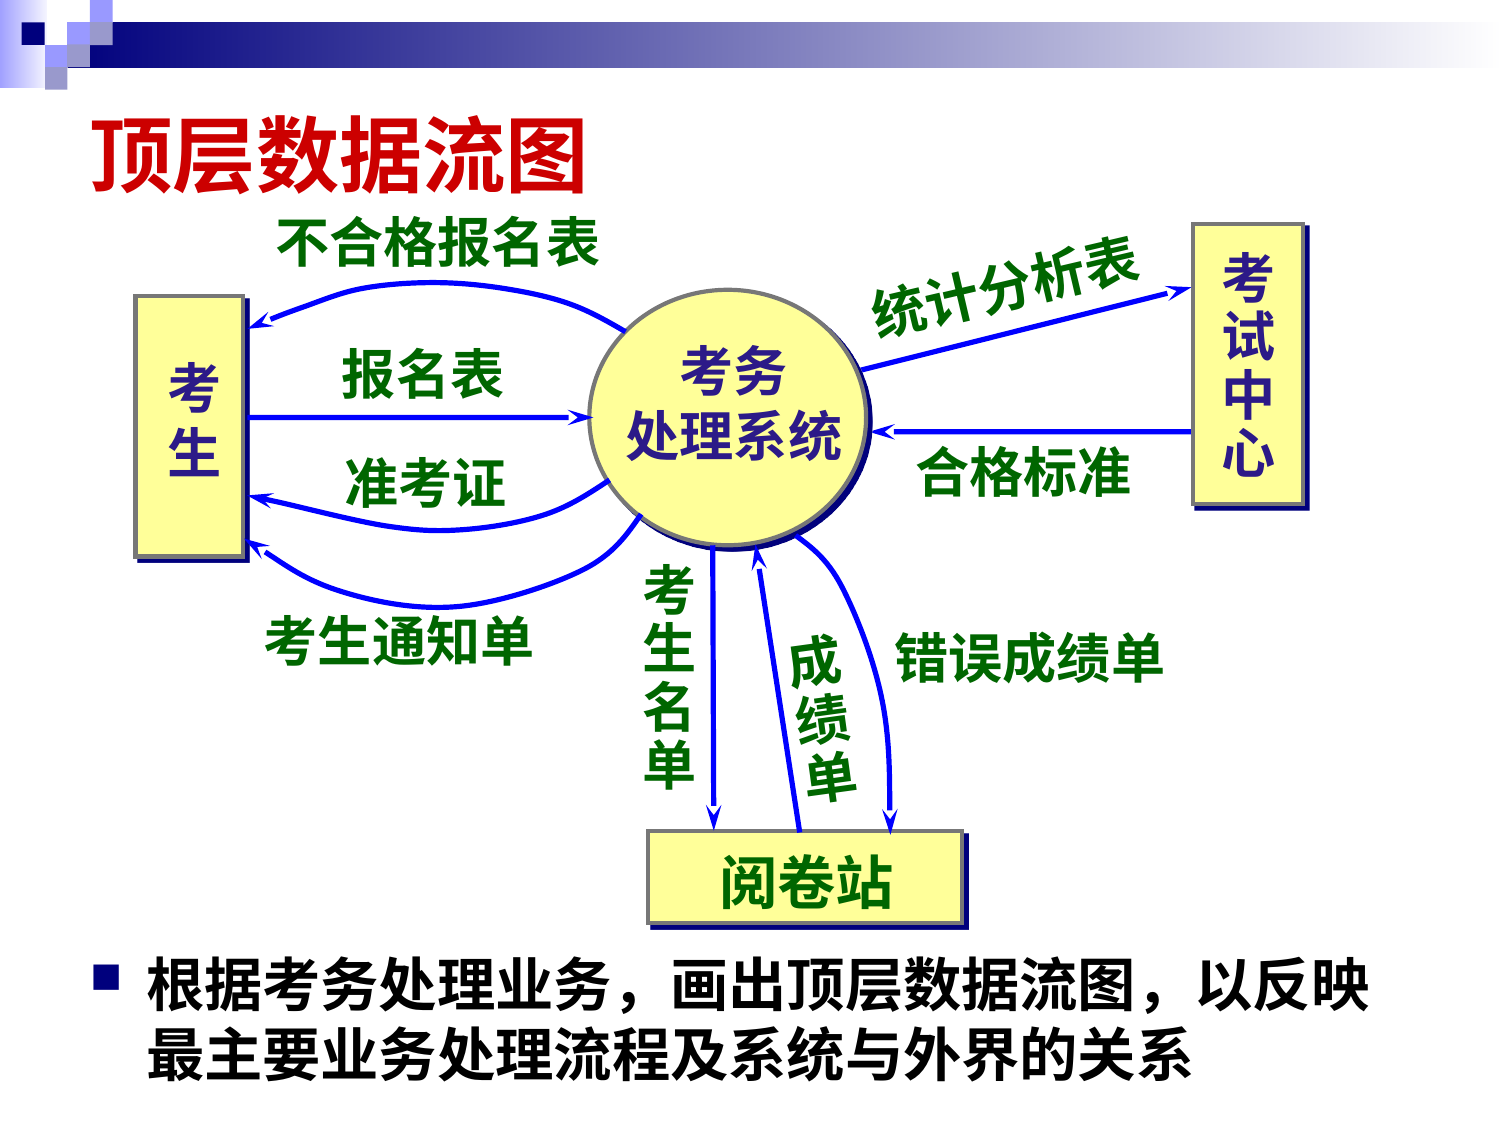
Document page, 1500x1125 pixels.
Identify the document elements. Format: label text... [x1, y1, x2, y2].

list 根据考务处理业务，画出顶层数据流图，以反映最主要业务处理流程及系统与外界的关系 [74, 940, 1426, 1107]
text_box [135, 201, 1303, 924]
title 顶层数据流图 [74, 74, 1426, 232]
